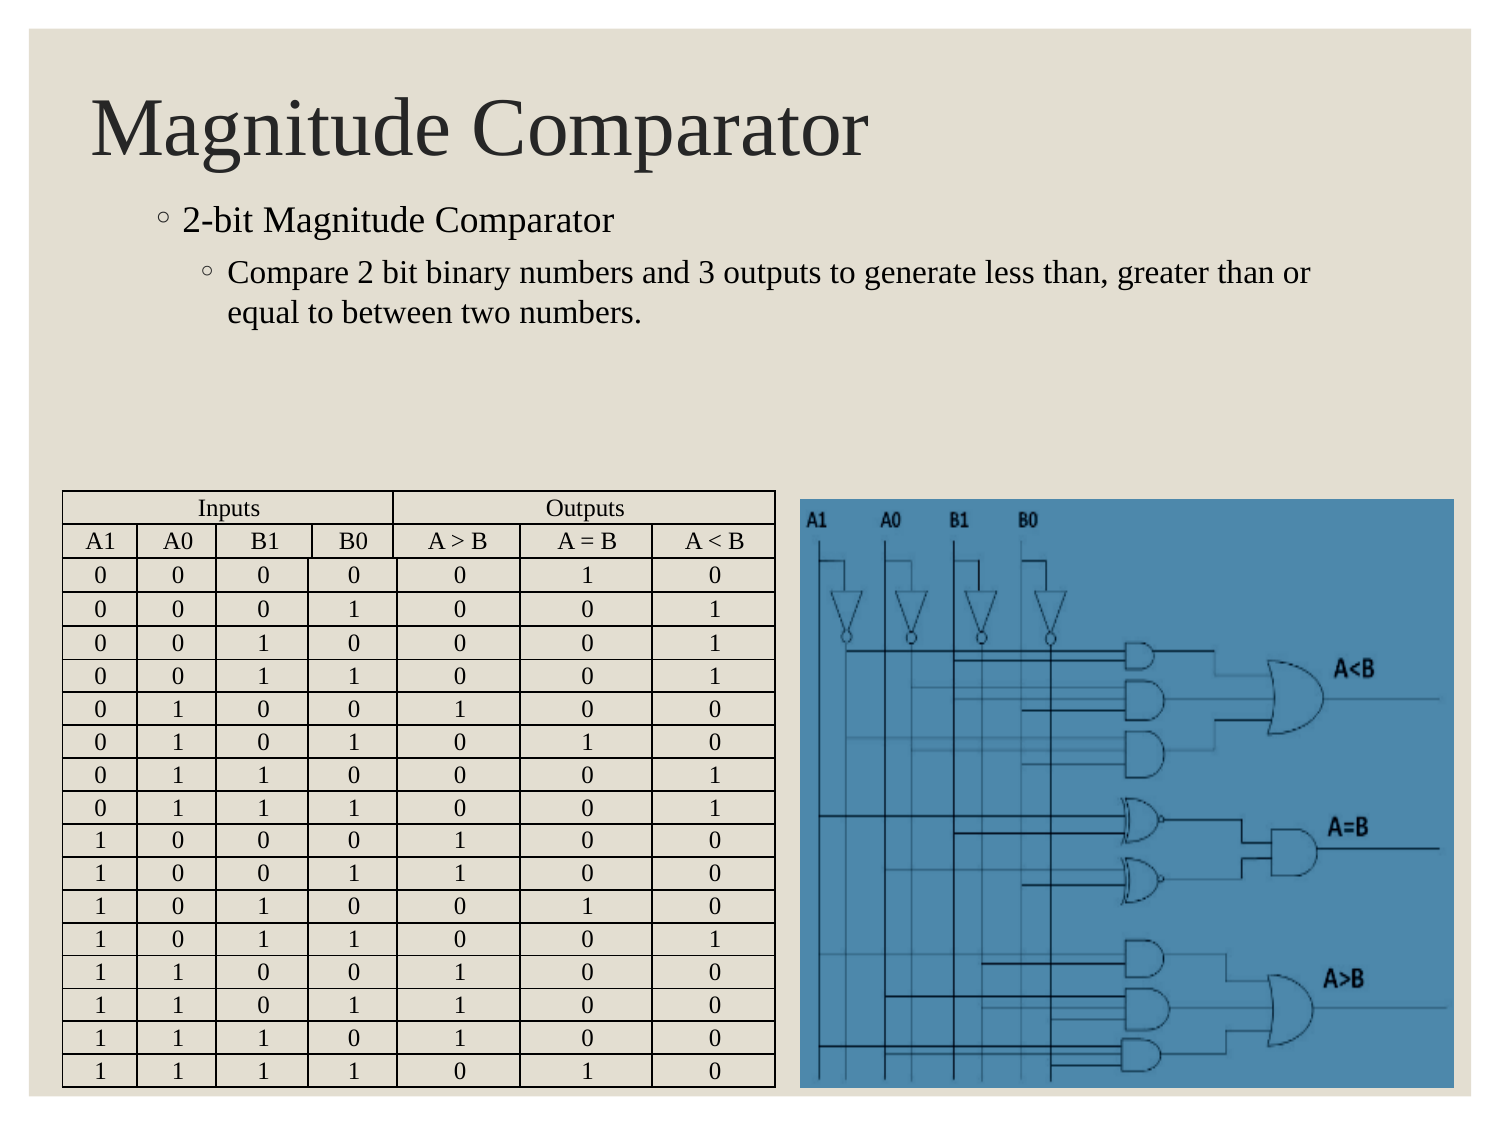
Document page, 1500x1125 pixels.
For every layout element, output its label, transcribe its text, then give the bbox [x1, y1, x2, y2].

table_cell 1 [63, 891, 136, 922]
table_cell A > B [394, 525, 519, 557]
table_cell 1 [398, 693, 519, 724]
table_cell 0 [521, 660, 651, 691]
table_cell 1 [217, 891, 307, 922]
table_cell 0 [63, 559, 136, 591]
table_cell 0 [217, 956, 307, 988]
table_cell 0 [309, 627, 396, 659]
table_cell 1 [309, 726, 396, 757]
table_header Outputs [394, 492, 774, 523]
table_cell 0 [63, 726, 136, 757]
table_cell 1 [309, 660, 396, 691]
table_cell 0 [217, 693, 307, 724]
table_cell 0 [398, 559, 519, 591]
table_cell A0 [138, 525, 215, 557]
table_cell 0 [63, 693, 136, 724]
table_cell 1 [309, 989, 396, 1020]
table_cell 0 [521, 627, 651, 659]
table_cell 1 [521, 559, 651, 591]
table_cell 0 [521, 956, 651, 988]
table_cell 0 [309, 759, 396, 790]
table_cell 0 [138, 825, 215, 856]
table_cell 1 [63, 1055, 136, 1086]
title Magnitude Comparator [75, 43, 1425, 213]
table_cell 0 [138, 593, 215, 625]
table_cell 0 [138, 627, 215, 659]
table_cell 0 [63, 759, 136, 790]
table_cell B1 [217, 525, 311, 557]
table_cell 1 [398, 956, 519, 988]
table_cell 0 [217, 989, 307, 1020]
table_cell 0 [138, 660, 215, 691]
table_cell 1 [138, 759, 215, 790]
table_cell 0 [398, 1055, 519, 1086]
table_cell 0 [653, 726, 774, 757]
table_cell 1 [309, 924, 396, 955]
table_cell 0 [309, 825, 396, 856]
table_header Inputs [63, 492, 392, 523]
table_cell 1 [653, 792, 774, 823]
table_cell 0 [398, 759, 519, 790]
table_cell 0 [63, 660, 136, 691]
table_cell 0 [138, 924, 215, 955]
table_cell 0 [217, 559, 307, 591]
table_cell 0 [217, 593, 307, 625]
table_cell 0 [309, 891, 396, 922]
table_cell 0 [521, 924, 651, 955]
table_cell 1 [63, 1022, 136, 1053]
table_cell 1 [653, 593, 774, 625]
table_cell 1 [309, 1055, 396, 1086]
table_cell 0 [398, 660, 519, 691]
list 2-bit Magnitude Comparator Compare 2 bit binary numbers and 3 outputs to generate less than, greater than or equal to between two numbers. [137, 187, 1388, 963]
table_cell 0 [309, 1022, 396, 1053]
table_cell 0 [398, 792, 519, 823]
table_cell 1 [217, 924, 307, 955]
table_cell 0 [521, 792, 651, 823]
table_cell 0 [521, 693, 651, 724]
table_cell 0 [521, 593, 651, 625]
table_cell 0 [398, 627, 519, 659]
table_cell 1 [63, 825, 136, 856]
table_cell 0 [63, 792, 136, 823]
table_cell 1 [217, 759, 307, 790]
picture [799, 499, 1454, 1088]
table_cell 1 [521, 726, 651, 757]
table_cell 1 [521, 891, 651, 922]
table_cell A = B [521, 525, 651, 557]
table_cell 1 [217, 660, 307, 691]
table_cell 0 [521, 825, 651, 856]
table_cell 0 [653, 989, 774, 1020]
table_cell 0 [653, 1055, 774, 1086]
table_cell 1 [63, 924, 136, 955]
table_cell 0 [217, 825, 307, 856]
table_cell 0 [653, 858, 774, 889]
table_cell 0 [138, 559, 215, 591]
table_cell 0 [309, 559, 396, 591]
table_cell 1 [398, 989, 519, 1020]
table_cell 1 [217, 1022, 307, 1053]
table_cell 1 [138, 1022, 215, 1053]
table_cell 1 [309, 593, 396, 625]
table_cell 0 [653, 956, 774, 988]
table_cell 1 [63, 858, 136, 889]
table_cell B0 [313, 525, 392, 557]
table_cell 1 [138, 693, 215, 724]
table_cell 1 [63, 989, 136, 1020]
table_cell A < B [653, 525, 774, 557]
table_cell 1 [217, 792, 307, 823]
table_cell 1 [653, 627, 774, 659]
table_cell 0 [521, 1022, 651, 1053]
table_cell 1 [138, 989, 215, 1020]
table_cell 0 [653, 891, 774, 922]
table_cell 1 [398, 858, 519, 889]
table_cell 1 [653, 924, 774, 955]
table_cell 0 [398, 924, 519, 955]
table_cell 0 [63, 593, 136, 625]
table_cell 1 [138, 792, 215, 823]
table_cell A1 [63, 525, 136, 557]
table_cell 0 [521, 759, 651, 790]
table_cell 0 [653, 693, 774, 724]
table_cell 0 [309, 956, 396, 988]
table_cell 0 [398, 891, 519, 922]
table_cell 1 [138, 1055, 215, 1086]
table_cell 0 [521, 858, 651, 889]
table_cell 0 [309, 693, 396, 724]
table_cell 1 [309, 792, 396, 823]
table_cell 1 [653, 759, 774, 790]
table_cell 1 [63, 956, 136, 988]
table_cell 0 [138, 891, 215, 922]
table_cell 0 [521, 989, 651, 1020]
table_cell 1 [398, 825, 519, 856]
table_cell 0 [138, 858, 215, 889]
table_cell 1 [309, 858, 396, 889]
table_cell 0 [398, 726, 519, 757]
table_cell 1 [653, 660, 774, 691]
table_cell 0 [398, 593, 519, 625]
table_cell 0 [217, 726, 307, 757]
table_cell 1 [521, 1055, 651, 1086]
table_cell 0 [653, 825, 774, 856]
table_cell 1 [217, 1055, 307, 1086]
table_cell 1 [138, 956, 215, 988]
table_cell 1 [398, 1022, 519, 1053]
table_cell 1 [138, 726, 215, 757]
table_cell 0 [63, 627, 136, 659]
table_cell 0 [653, 559, 774, 591]
table_cell 0 [653, 1022, 774, 1053]
table_cell 1 [217, 627, 307, 659]
table_cell 0 [217, 858, 307, 889]
